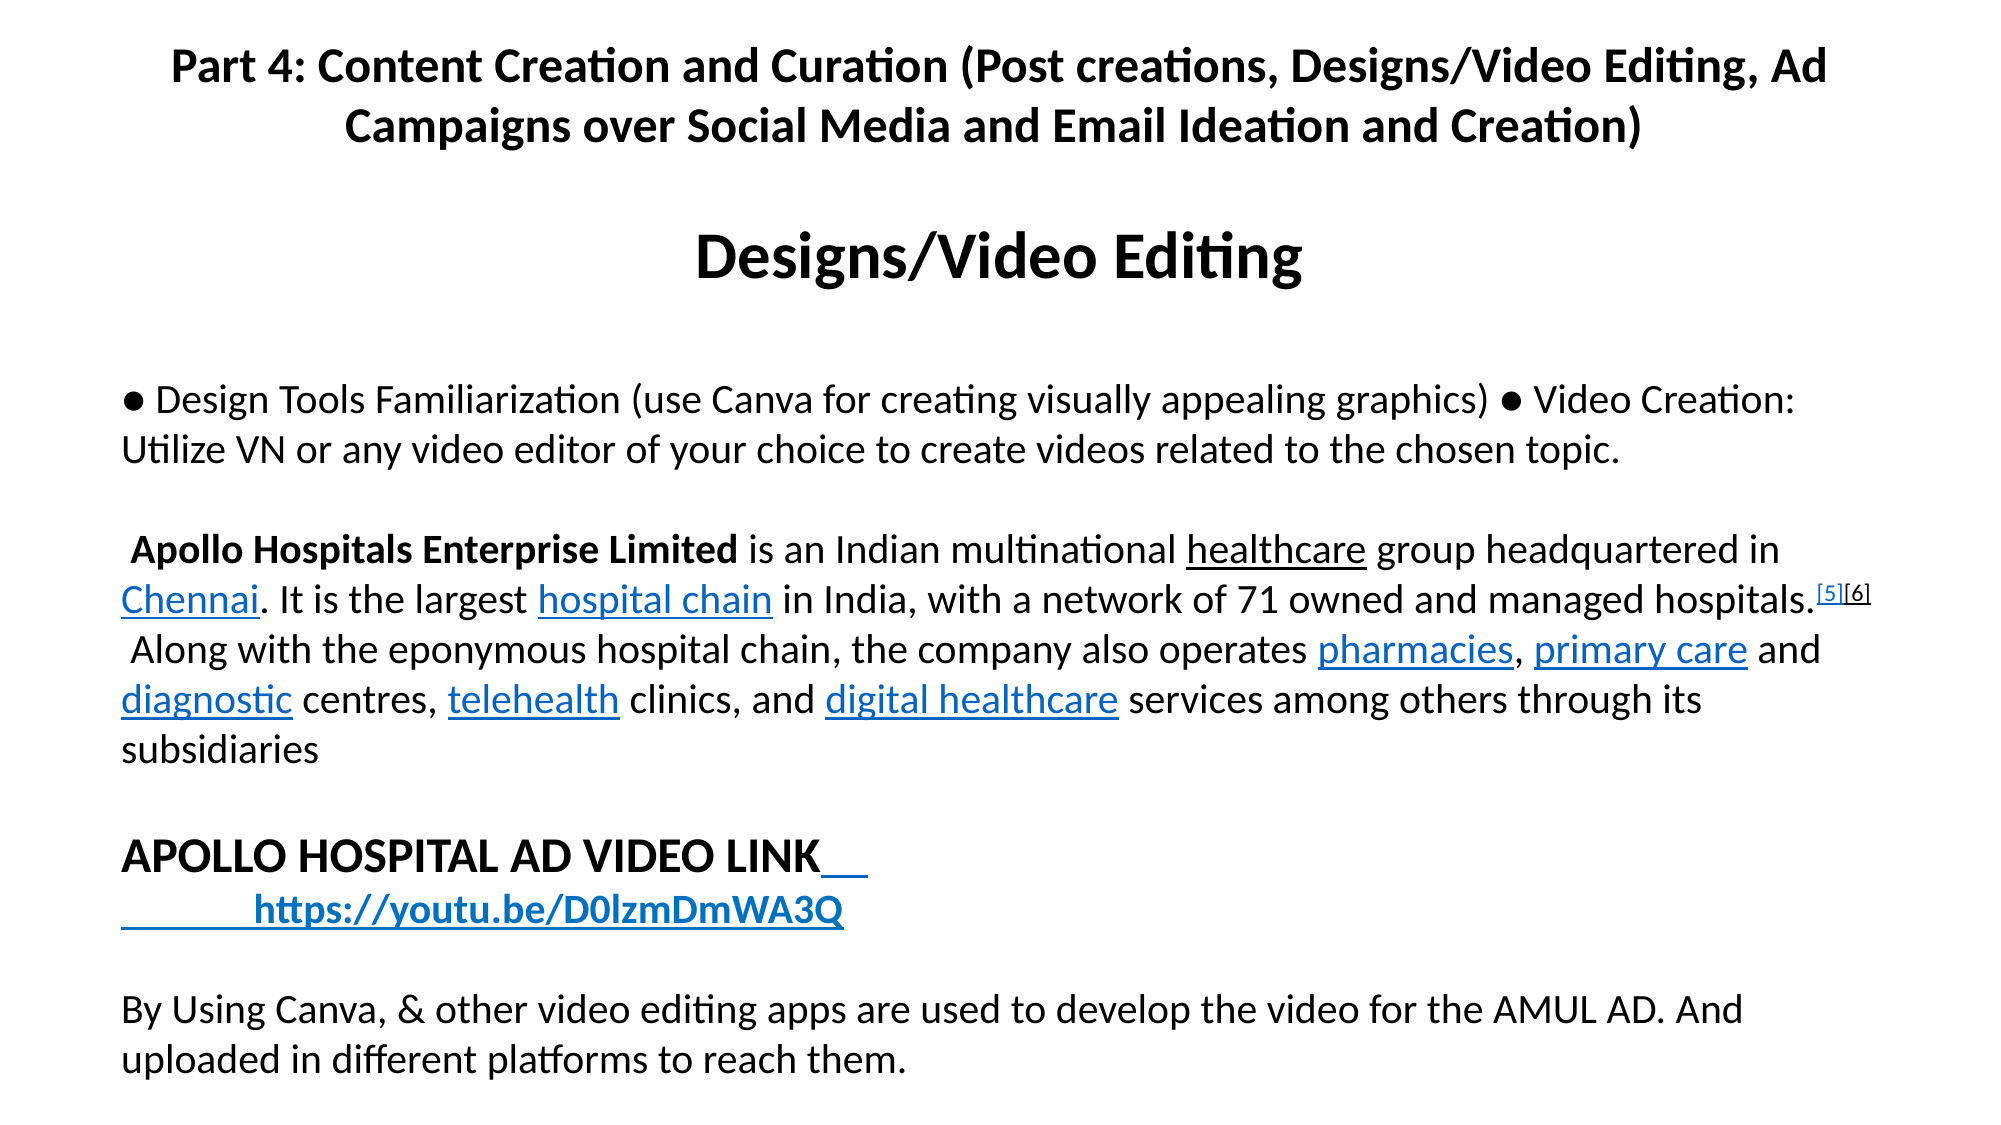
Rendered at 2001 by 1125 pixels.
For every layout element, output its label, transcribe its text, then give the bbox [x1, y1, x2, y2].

text_box Part 4: Content Creation and Curation (Post creations, Designs/Video Editing, Ad Campaigns over Social Media and Email Ideation and Creation) Designs/Video Editing ● Design Tools Familiarization (use Canva for creating visually appealing graphics) ● Video Creation: Utilize VN or any video editor of your choice to create videos related to the chosen topic. Apollo Hospitals Enterprise Limited is an Indian multinational healthcare group headquartered in Chennai. It is the largest hospital chain in India, with a network of 71 owned and managed hospitals.[5][6] Along with the eponymous hospital chain, the company also operates pharmacies, primary care and diagnostic centres, telehealth clinics, and digital healthcare services among others through its subsidiaries APOLLO HOSPITAL AD VIDEO LINK https://youtu.be/D0lzmDmWA3Q By Using Canva, & other video editing apps are used to develop the video for the AMUL AD. And uploaded in different platforms to reach them. [106, 24, 1894, 1090]
